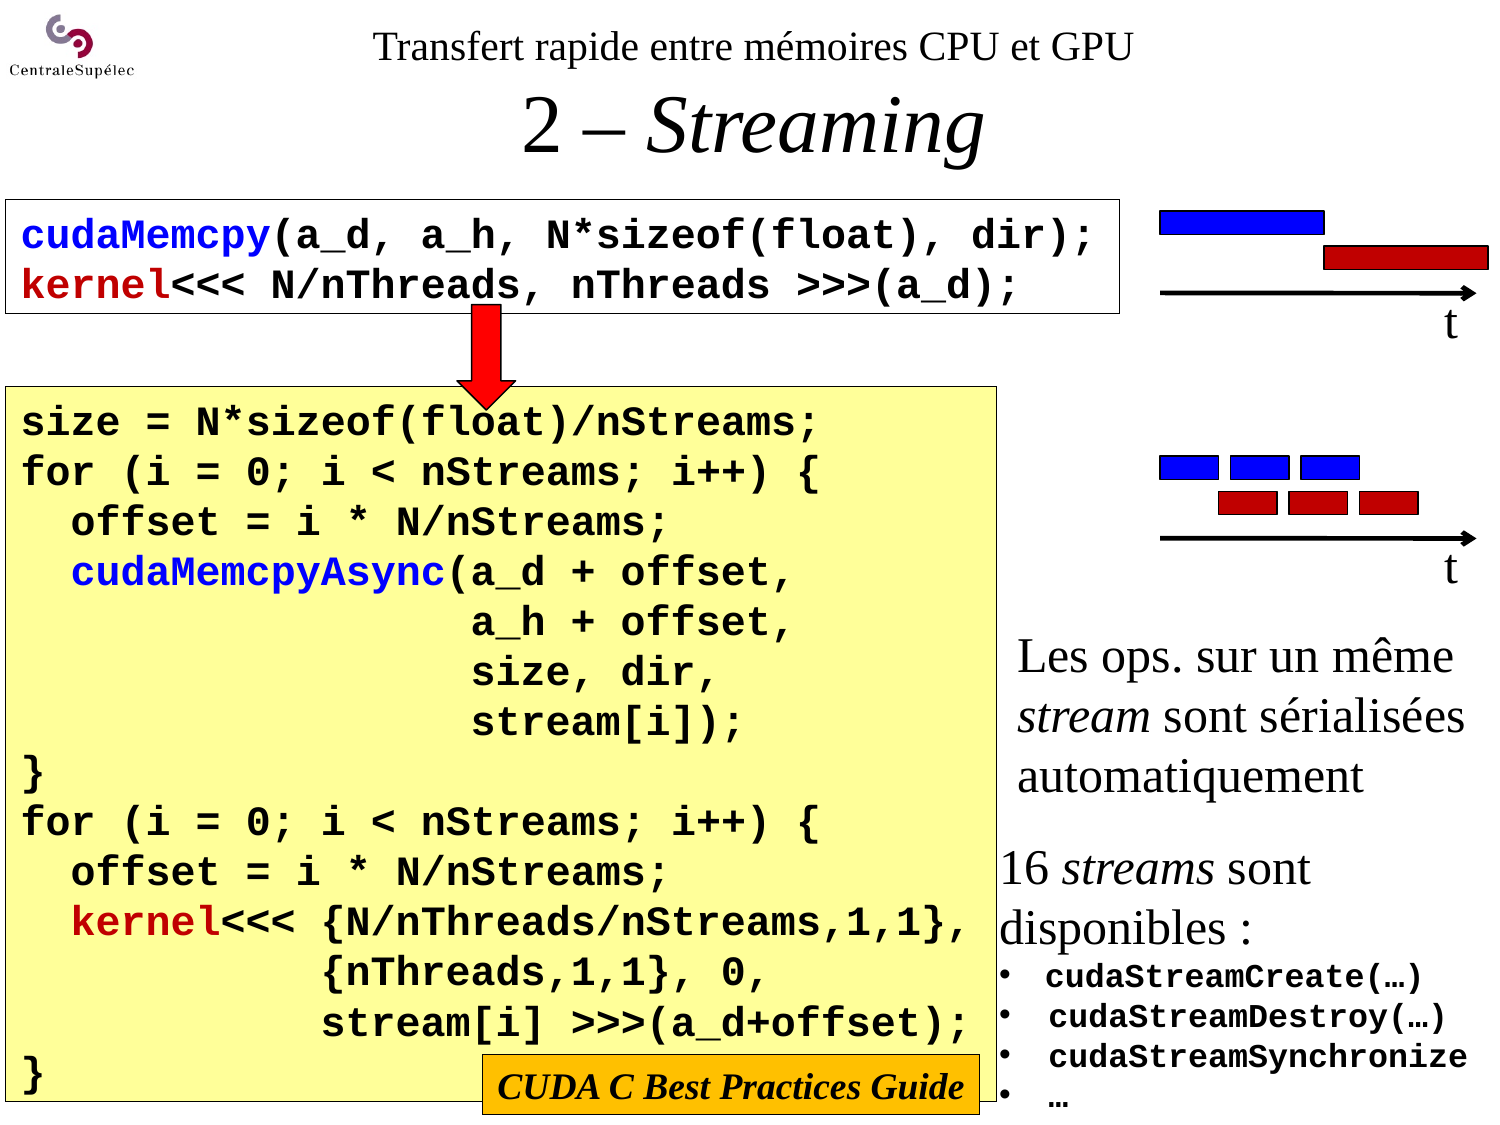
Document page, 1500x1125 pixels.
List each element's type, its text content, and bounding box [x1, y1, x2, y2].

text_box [1159, 210, 1489, 358]
picture [0, 1, 116, 88]
text_box cudaMemcpy(a_d, a_h, N*sizeof(float), dir); kernel<<< N/nThreads, nThreads >>>(a_d); [5, 199, 1120, 314]
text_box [1159, 455, 1477, 603]
text_box Les ops. sur un même stream sont sérialisées automatiquement [1002, 615, 1489, 810]
text_box [456, 304, 516, 411]
text_box size = N*sizeof(float)/nStreams; for (i = 0; i < nStreams; i++) { offset = i * N/nStreams; cudaMemcpyAsync(a_d + offset, a_h + offset, size, dir, stream[i]); } for (i = 0; i < nStreams; i++) { offset = i * N/nStreams; kernel<<< {N/nThreads/nStreams,1,1}, {nThreads,1,1}, 0, stream[i] >>>(a_d+offset); } [5, 386, 997, 1102]
text_box CUDA C Best Practices Guide [482, 1054, 980, 1115]
text_box 16 streams sont disponibles : cudaStreamCreate(…) cudaStreamDestroy(…) cudaStreamSynchronize … [984, 827, 1500, 1122]
title Transfert rapide entre mémoires CPU et GPU 2 – Streaming [116, 0, 1392, 188]
